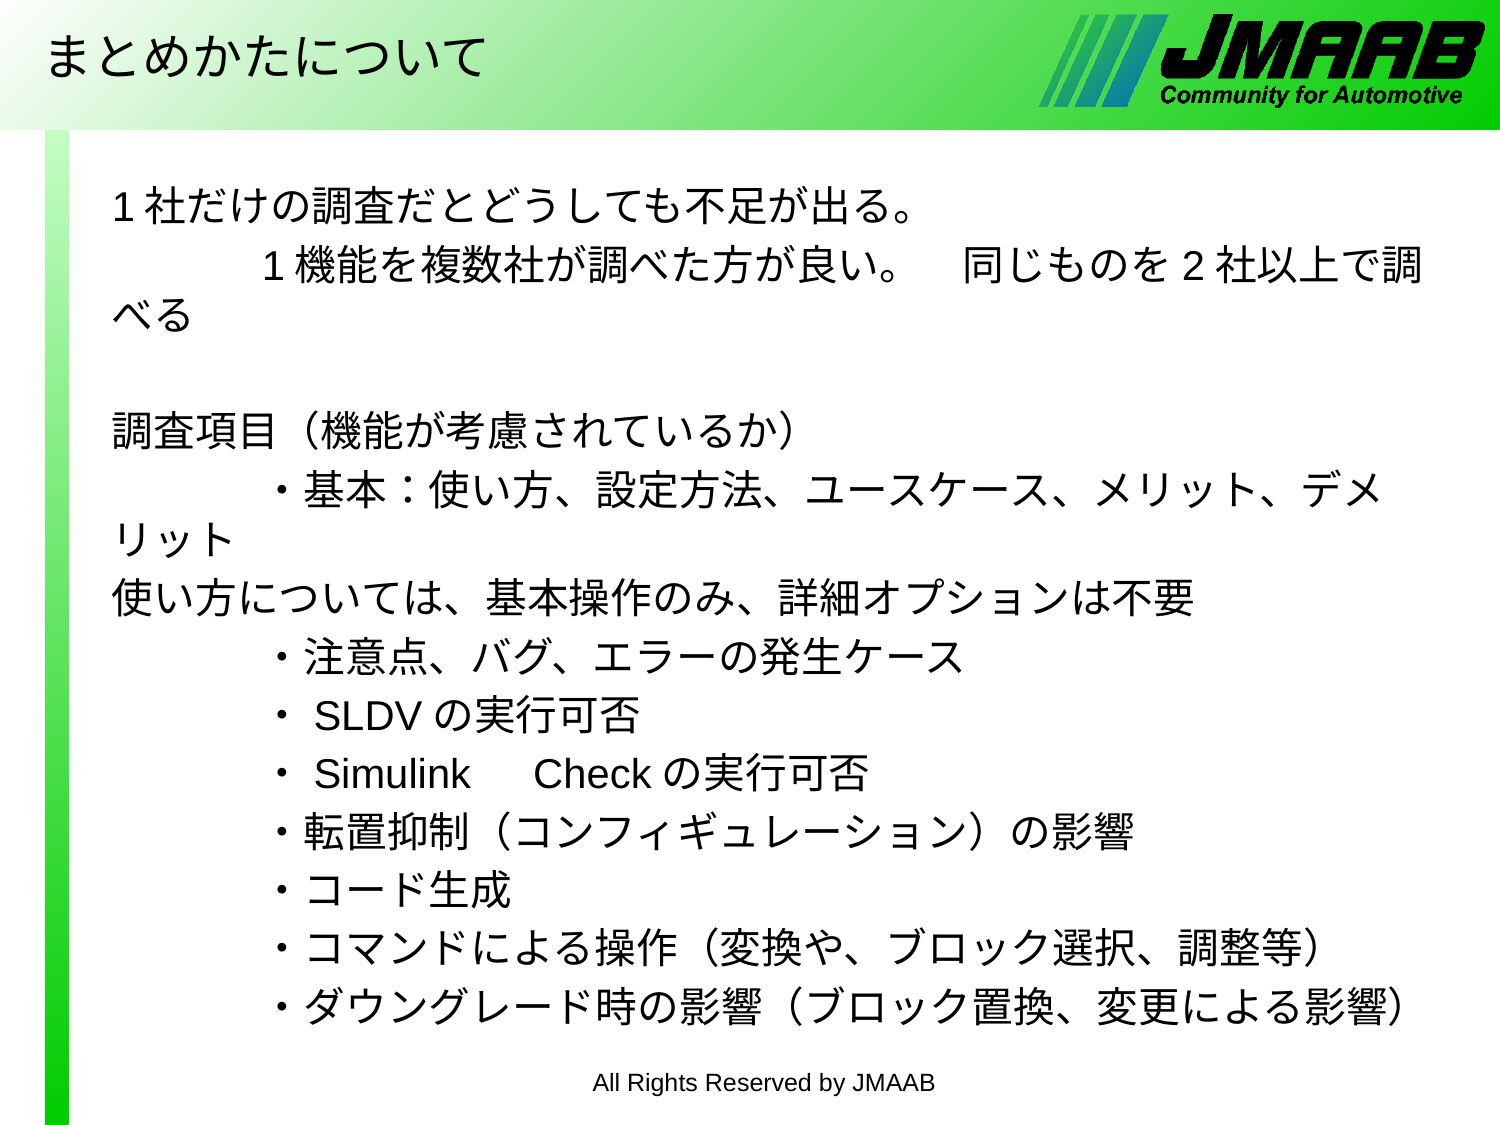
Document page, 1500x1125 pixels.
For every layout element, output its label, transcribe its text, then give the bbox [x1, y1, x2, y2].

title まとめかたについて [27, 21, 1057, 91]
picture [1036, 11, 1486, 109]
list 1社だけの調査だとどうしても不足が出る。 1機能を複数社が調べた方が良い。 同じものを2社以上で調べる 調査項目（機能が考慮されているか） ・基本：使い方、設定方法、ユースケース、メリット、デメリット 使い方については、基本操作のみ、詳細オプションは不要 ・注意点、バグ、エラーの発生ケース ・SLDVの実行可否 ・Simulink Checkの実行可否 ・転置抑制（コンフィギュレーション）の影響 ・コード生成 ・コマンドによる操作（変換や、ブロック選択、調整等） ・ダウングレード時の影響（ブロック置換、変更による影響） [96, 172, 1447, 1047]
